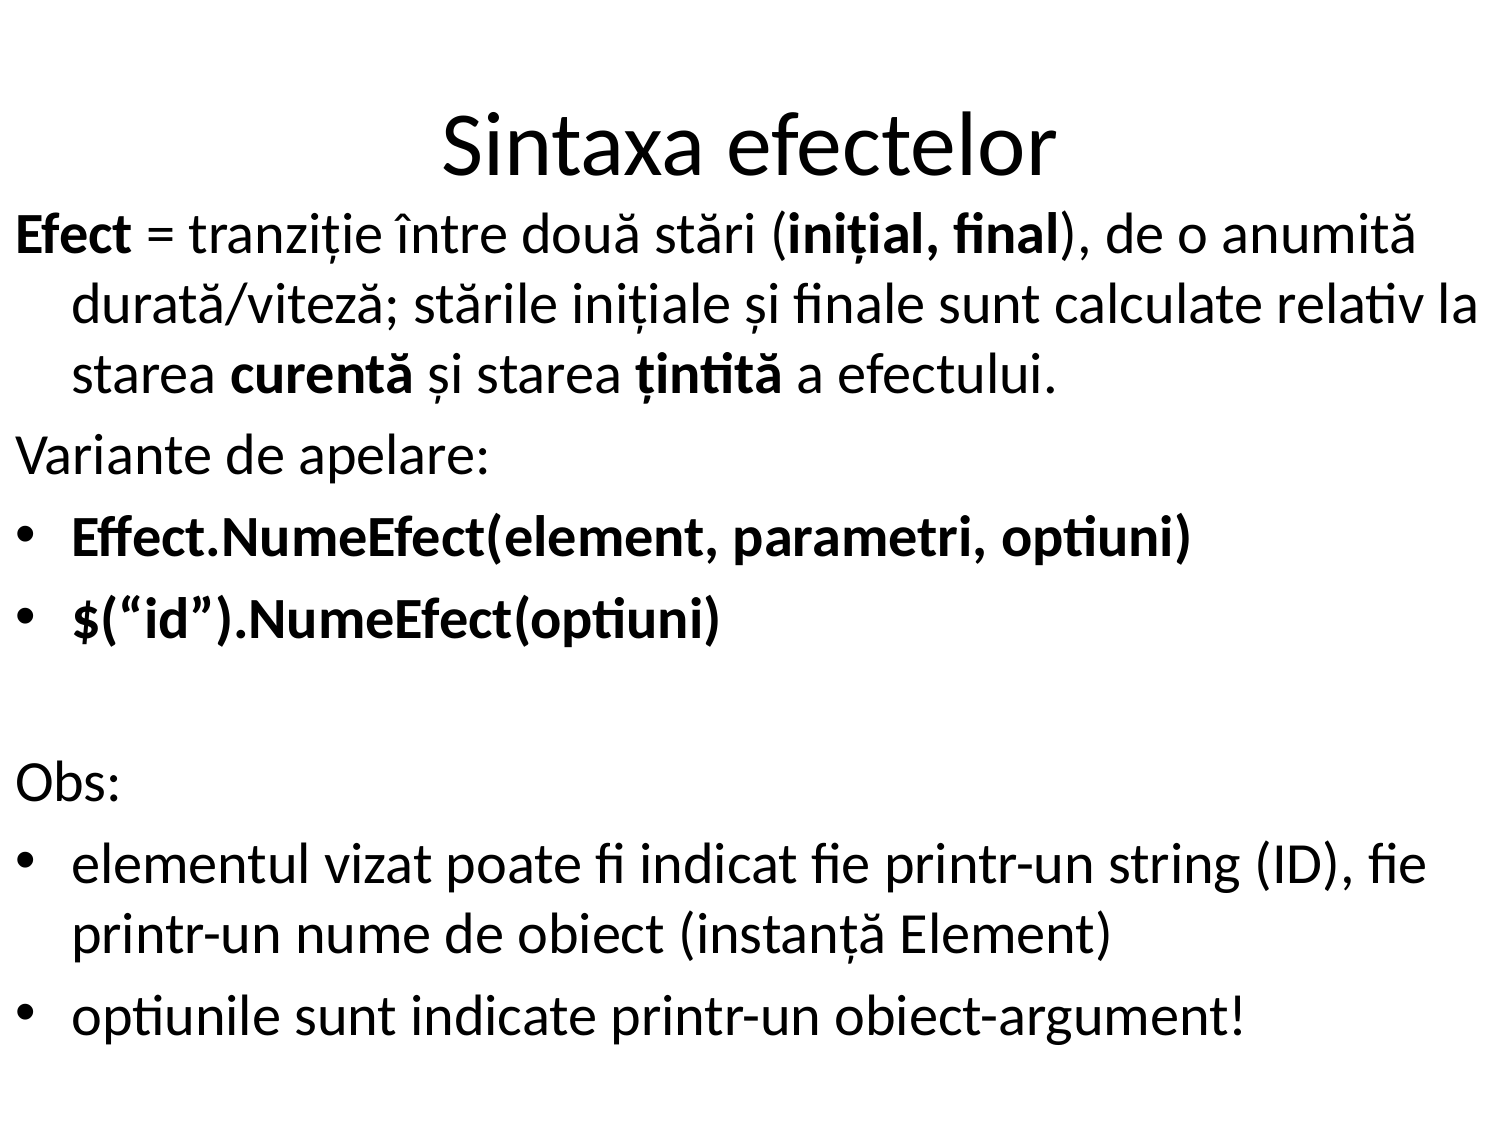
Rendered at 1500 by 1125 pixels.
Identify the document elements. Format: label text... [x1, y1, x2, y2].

title Sintaxa efectelor [75, 45, 1425, 187]
list Efect = tranziție între două stări (inițial, final), de o anumită durată/viteză; stările inițiale și finale sunt calculate relativ la starea curentă și starea țintită a efectului. Variante de apelare: Effect.NumeEfect(element, parametri, optiuni) $(“id”).NumeEfect(optiuni) Obs: elementul vizat poate fi indicat fie printr-un string (ID), fie printr-un nume de obiect (instanță Element) optiunile sunt indicate printr-un obiect-argument! [0, 187, 1500, 1125]
